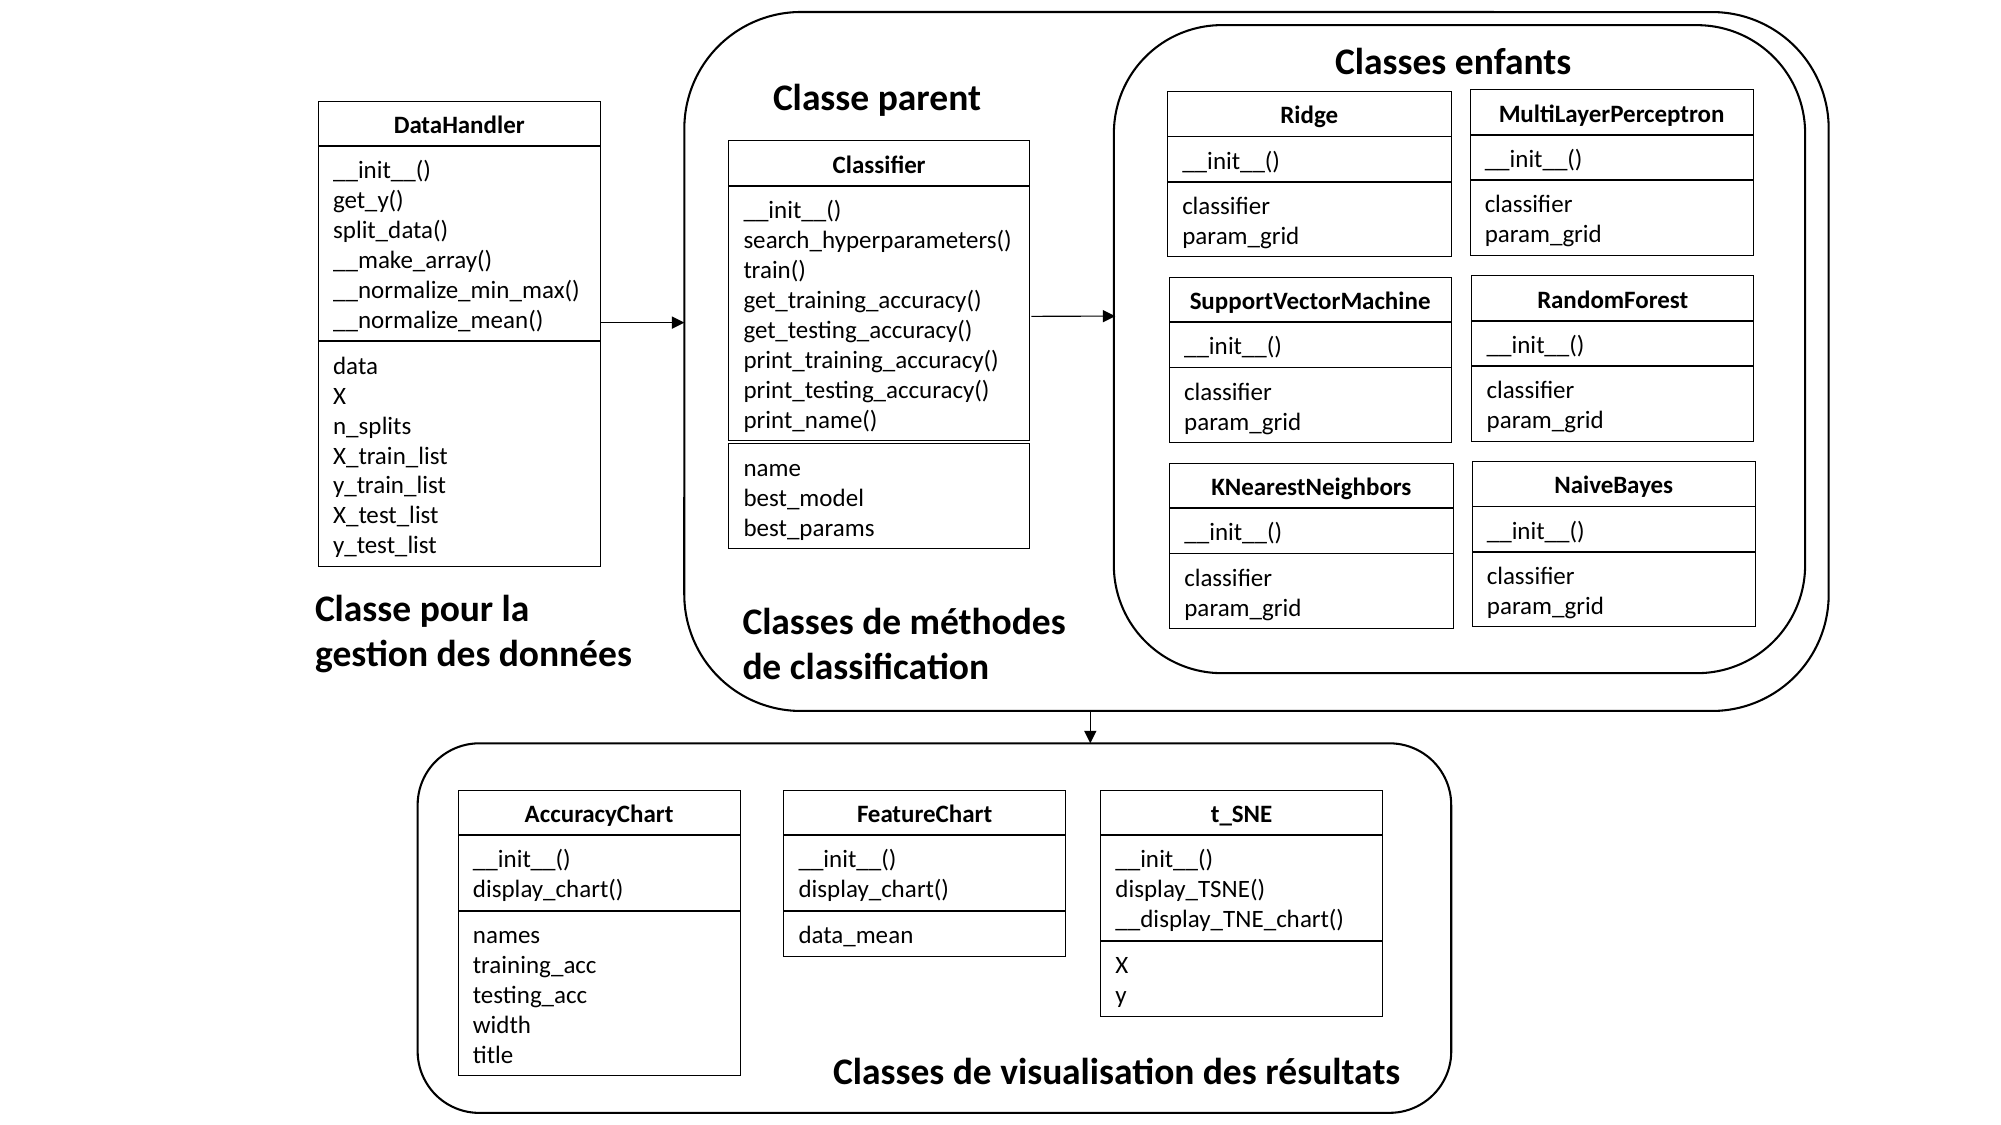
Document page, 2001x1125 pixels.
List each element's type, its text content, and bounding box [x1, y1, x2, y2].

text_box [1169, 277, 1452, 444]
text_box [1471, 461, 1756, 629]
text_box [318, 101, 601, 570]
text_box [1469, 89, 1754, 257]
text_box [1167, 91, 1452, 258]
text_box [683, 10, 1830, 712]
text_box Classes de visualisation des résultats [818, 1039, 1460, 1100]
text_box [1169, 462, 1454, 630]
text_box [783, 790, 1066, 957]
text_box Classe pour la gestion des données [300, 576, 657, 682]
text_box [416, 742, 1453, 1114]
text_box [1471, 275, 1754, 443]
text_box Classes enfants [1320, 29, 1605, 90]
text_box Classe parent [758, 65, 1011, 125]
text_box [1100, 790, 1383, 1018]
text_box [728, 140, 1030, 550]
text_box Classes de méthodes de classification [727, 589, 1091, 695]
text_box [458, 790, 741, 1078]
